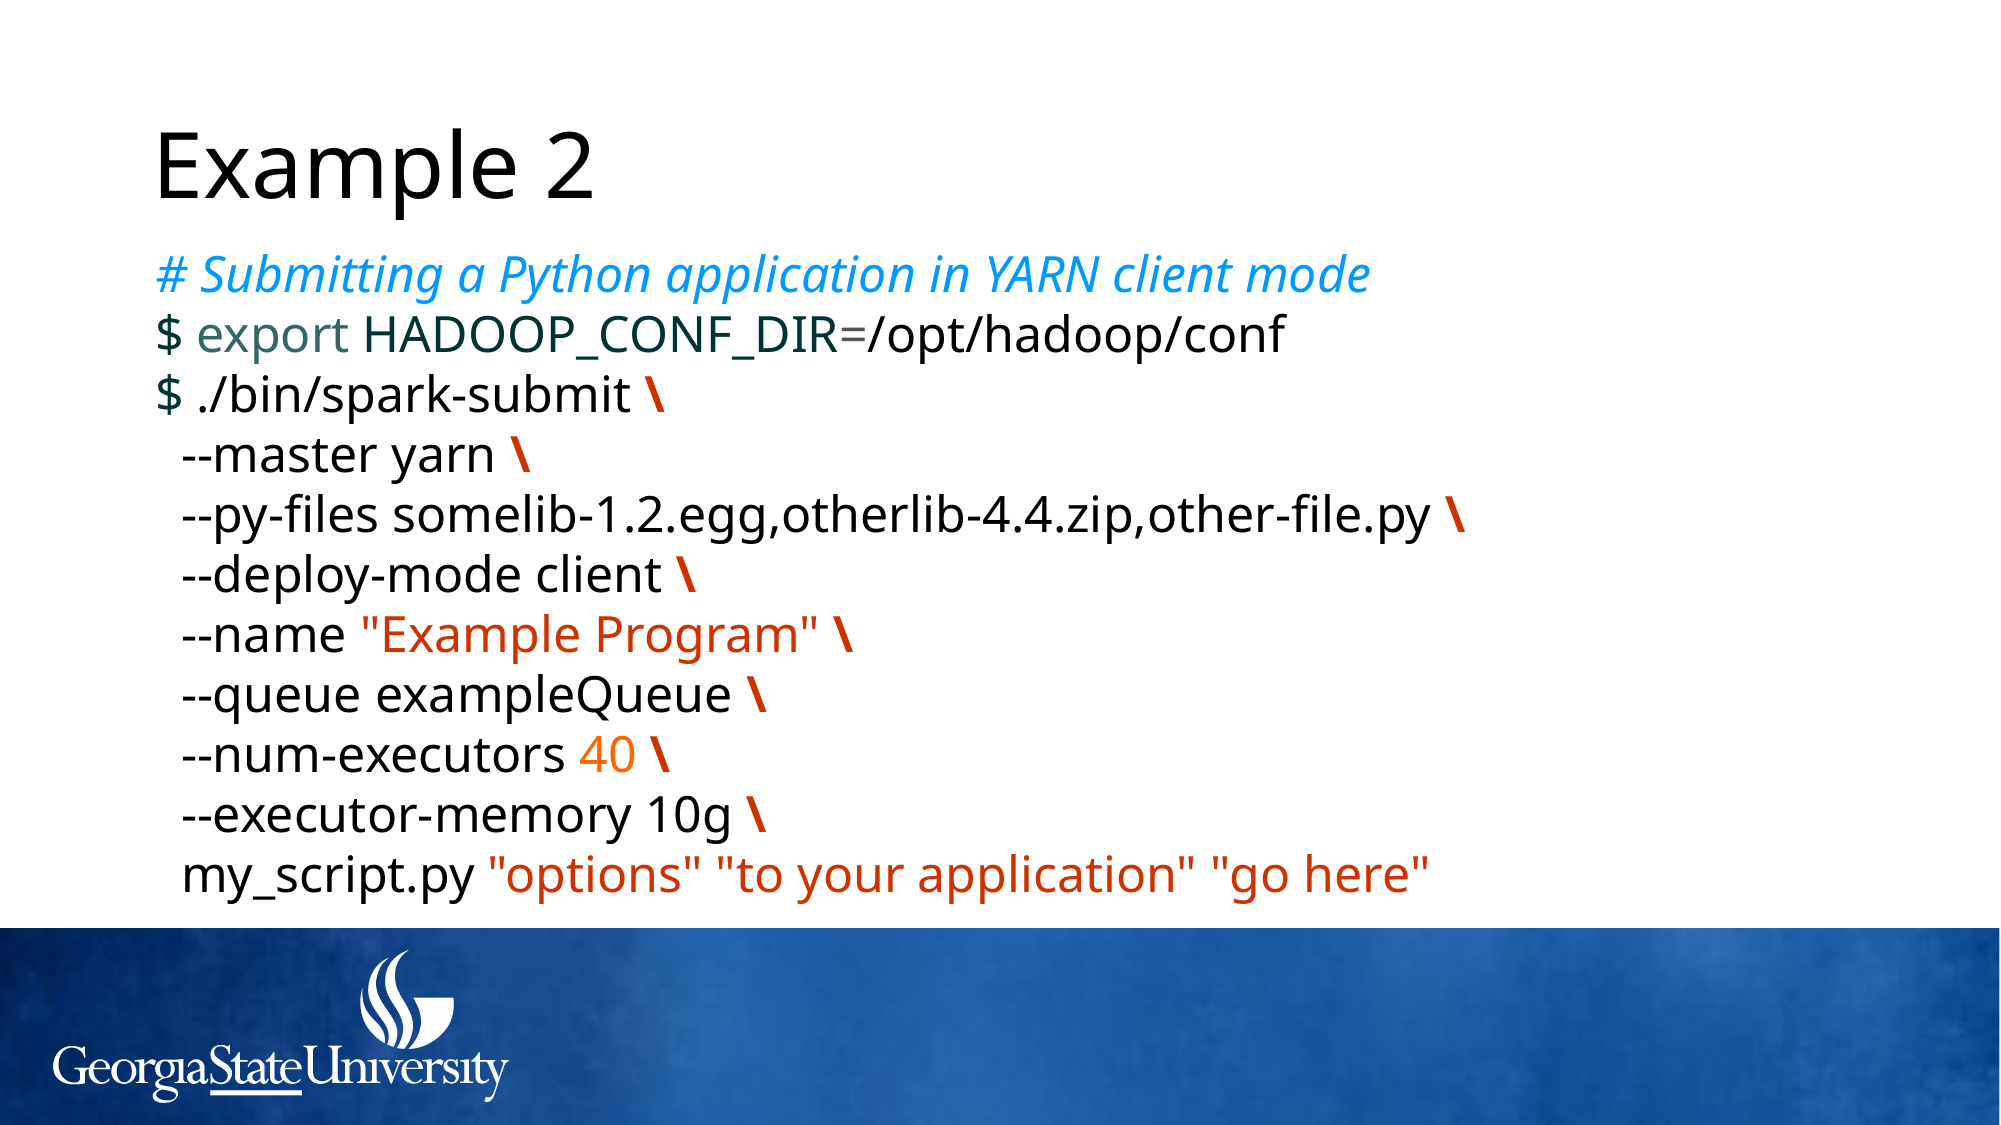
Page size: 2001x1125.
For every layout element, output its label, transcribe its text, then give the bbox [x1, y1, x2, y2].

picture [0, 928, 2000, 1125]
title Example 2 [137, 59, 1863, 278]
text_box # Submitting a Python application in YARN client mode $ export HADOOP_CONF_DIR=/opt/hadoop/conf $ ./bin/spark-submit \ --master yarn \ --py-files somelib-1.2.egg,otherlib-4.4.zip,other-file.py \ --deploy-mode client \ --name "Example Program" \ --queue exampleQueue \ --num-executors 40 \ --executor-memory 10g \ my_script.py "options" "to your application" "go here" [140, 235, 1759, 910]
